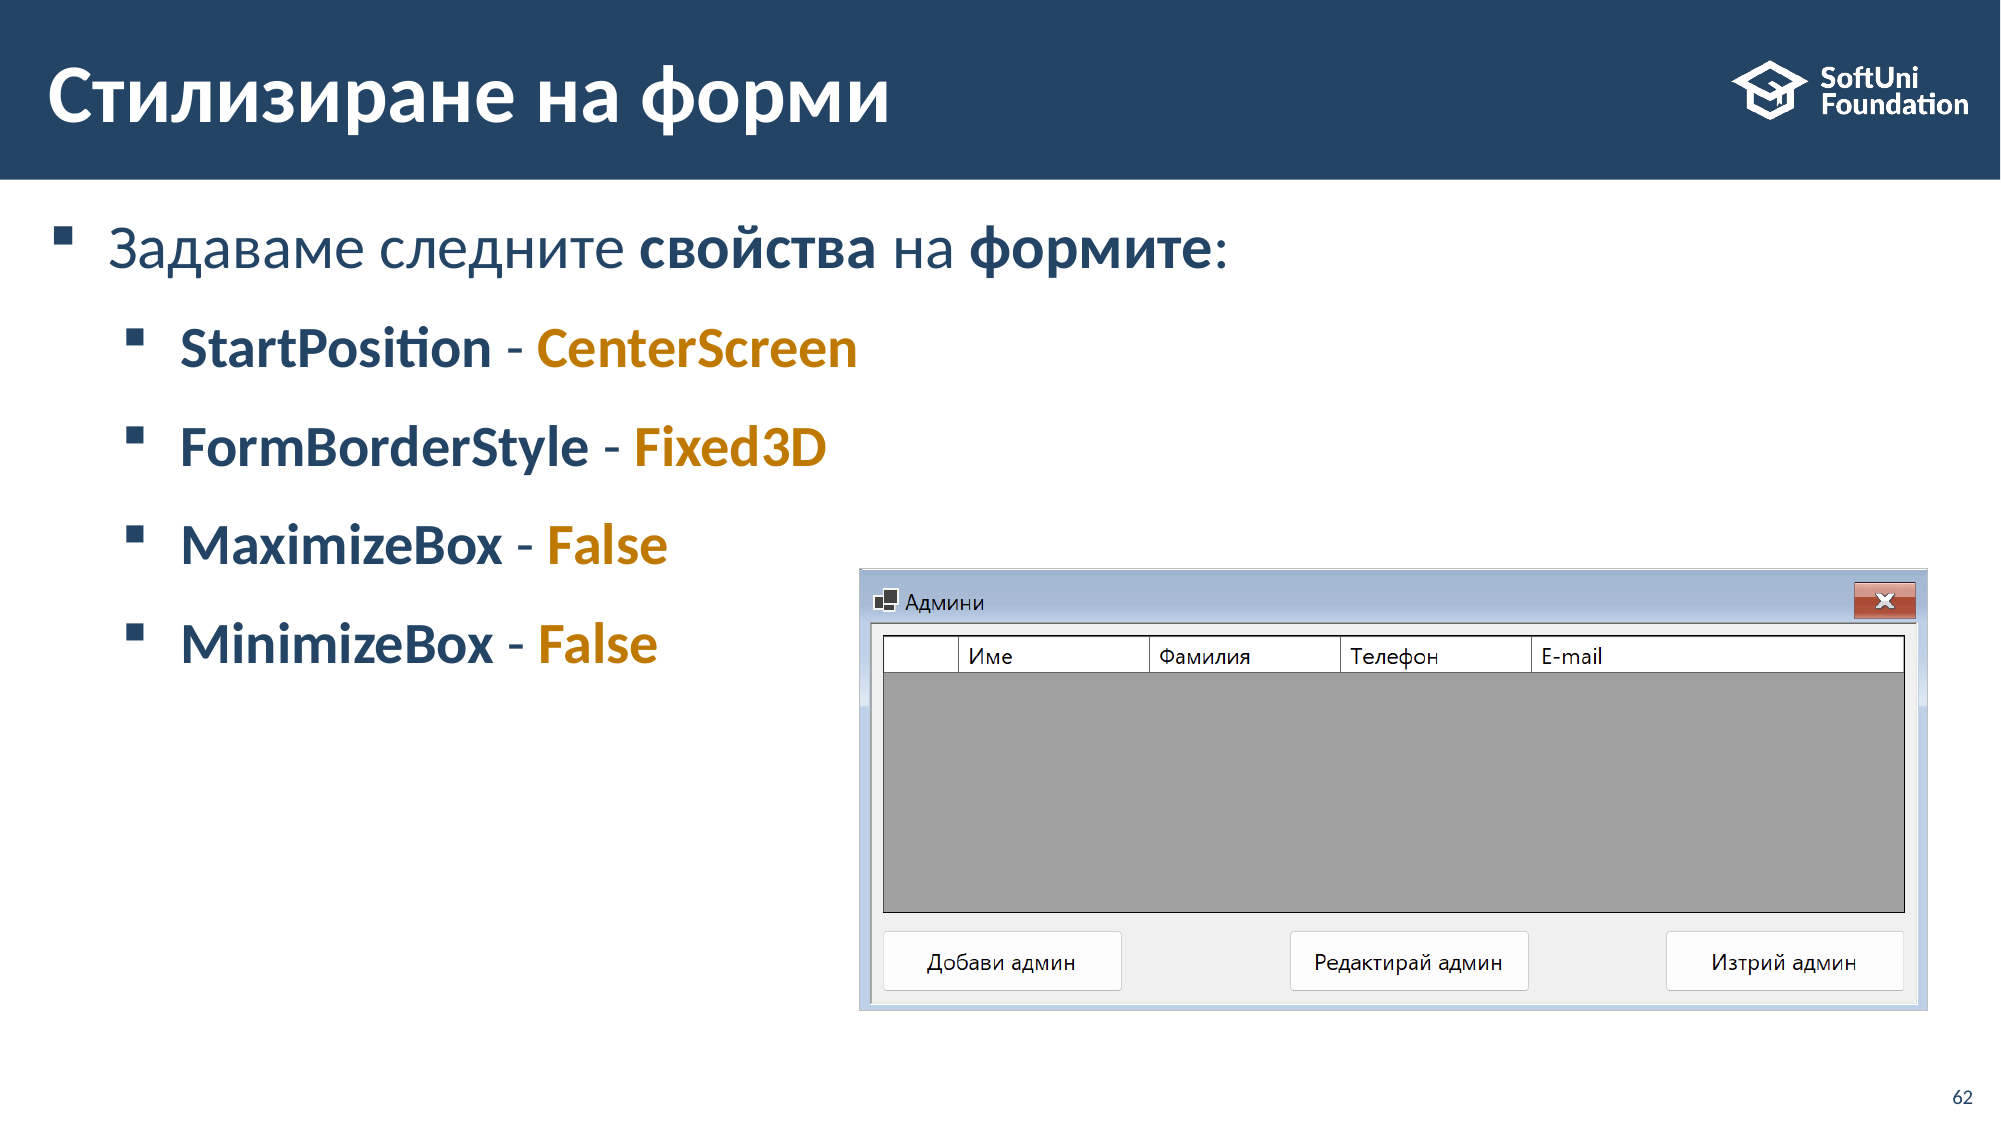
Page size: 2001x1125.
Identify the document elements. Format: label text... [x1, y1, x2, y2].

picture [859, 568, 1929, 1011]
list Задаваме следните свойства на формите: StartPosition - CenterScreen FormBorderStyle - Fixed3D MaximizeBox - False MinimizeBox - False [31, 196, 1970, 1104]
title Стилизиране на форми [31, 16, 1716, 162]
picture [1731, 60, 1968, 120]
slide_number 62 [1927, 1067, 1989, 1117]
